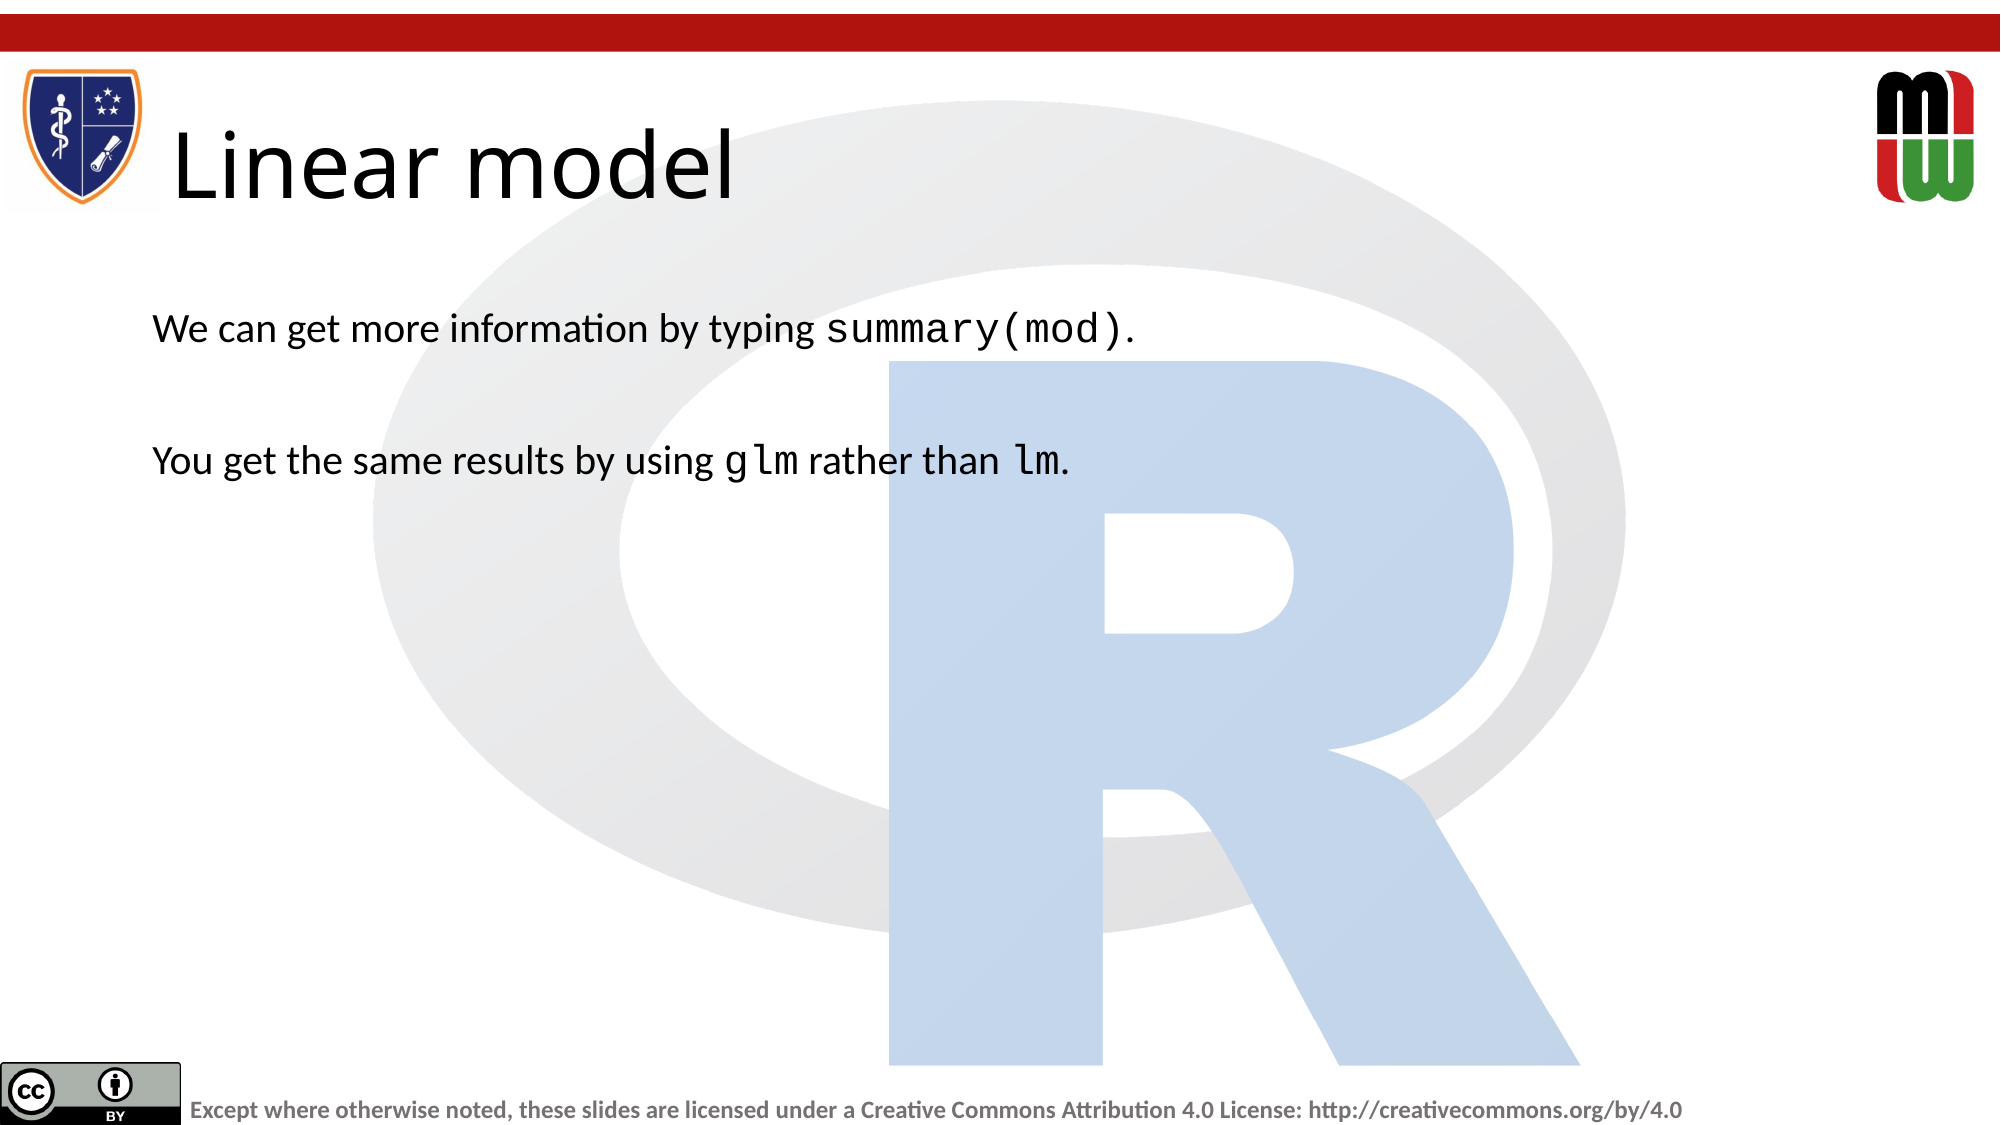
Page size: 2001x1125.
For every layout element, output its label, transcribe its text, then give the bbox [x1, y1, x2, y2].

picture [0, 1062, 181, 1125]
picture [4, 59, 155, 213]
title Linear model [155, 59, 1851, 278]
